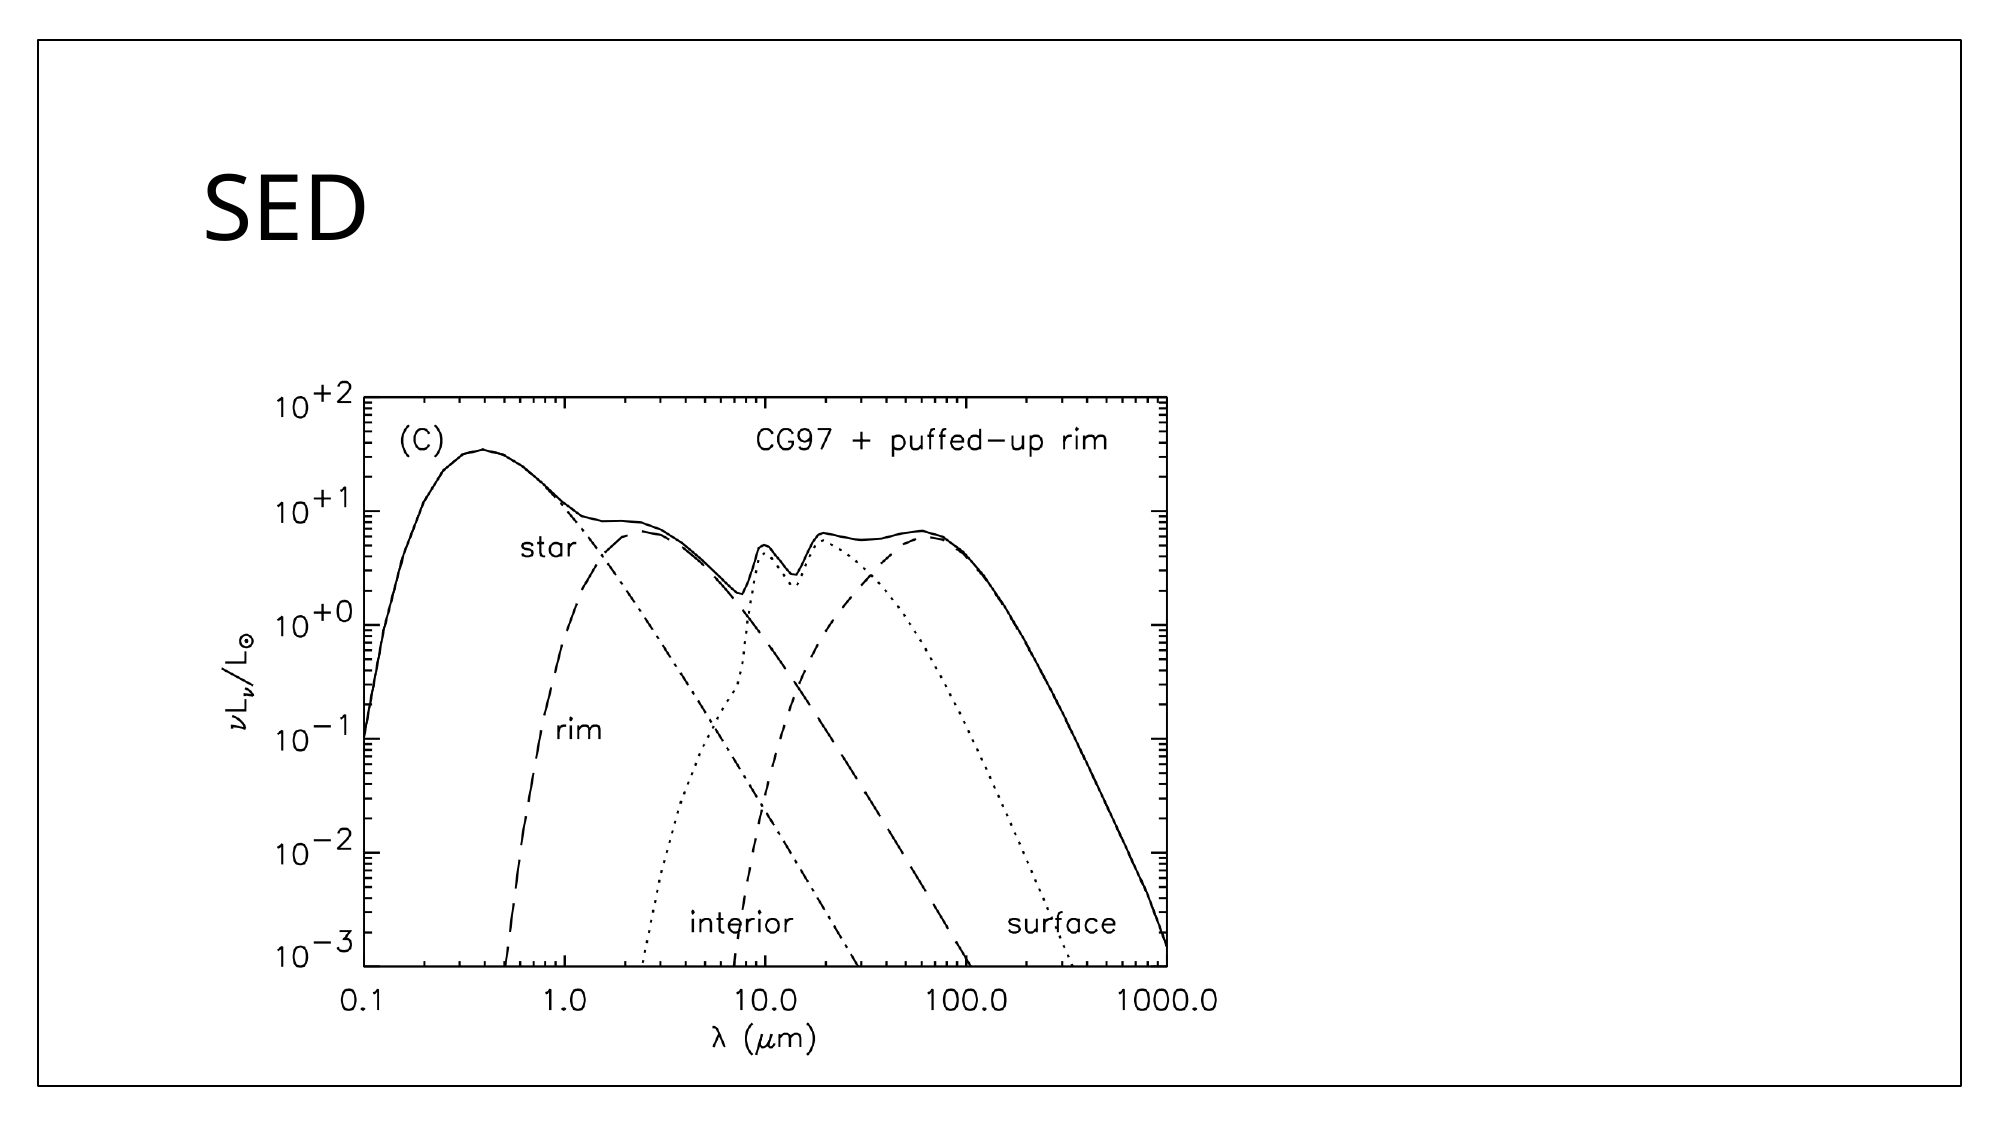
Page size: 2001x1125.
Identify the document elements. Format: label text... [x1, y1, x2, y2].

picture [217, 371, 1234, 1065]
title SED [187, 99, 1808, 323]
